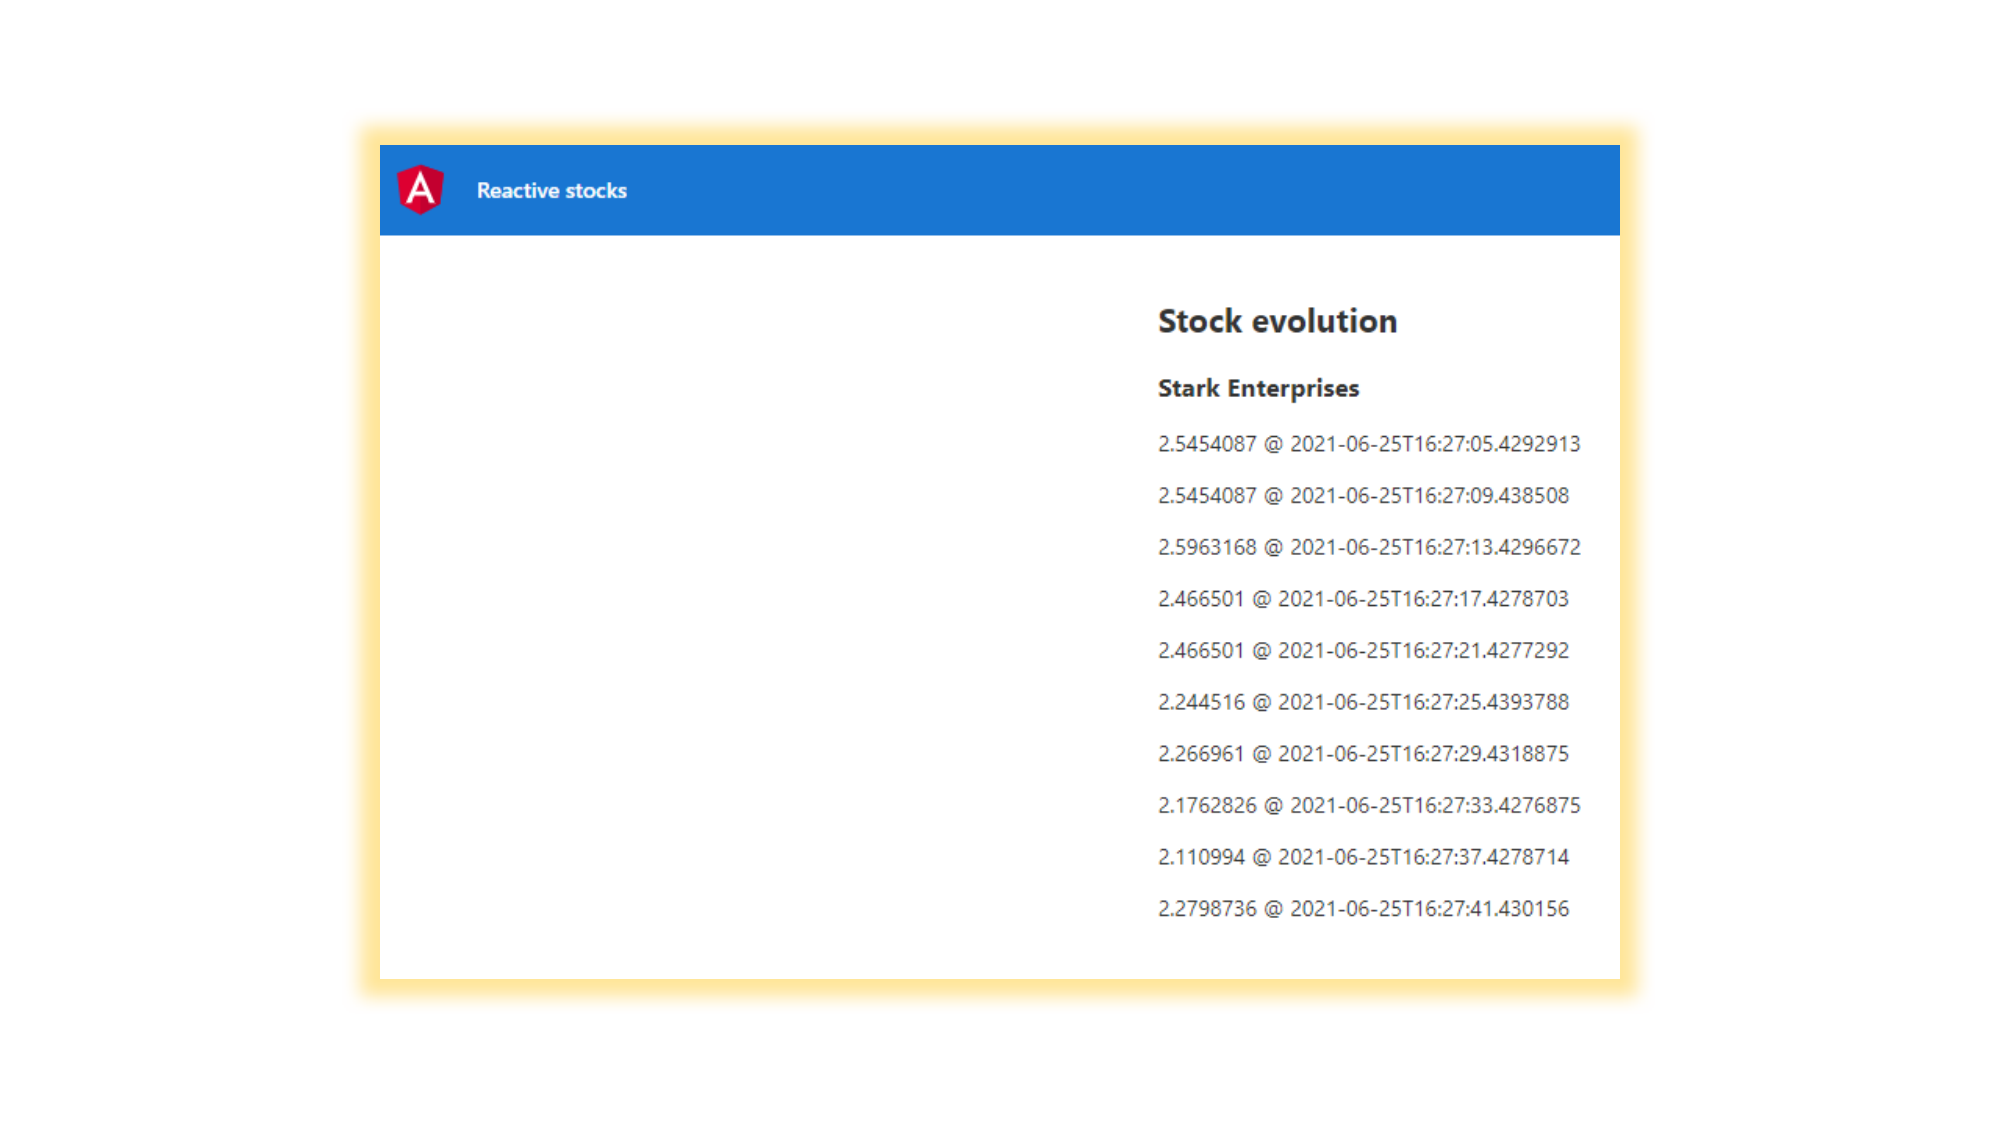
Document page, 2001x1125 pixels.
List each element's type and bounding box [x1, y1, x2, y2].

picture [380, 145, 1620, 979]
